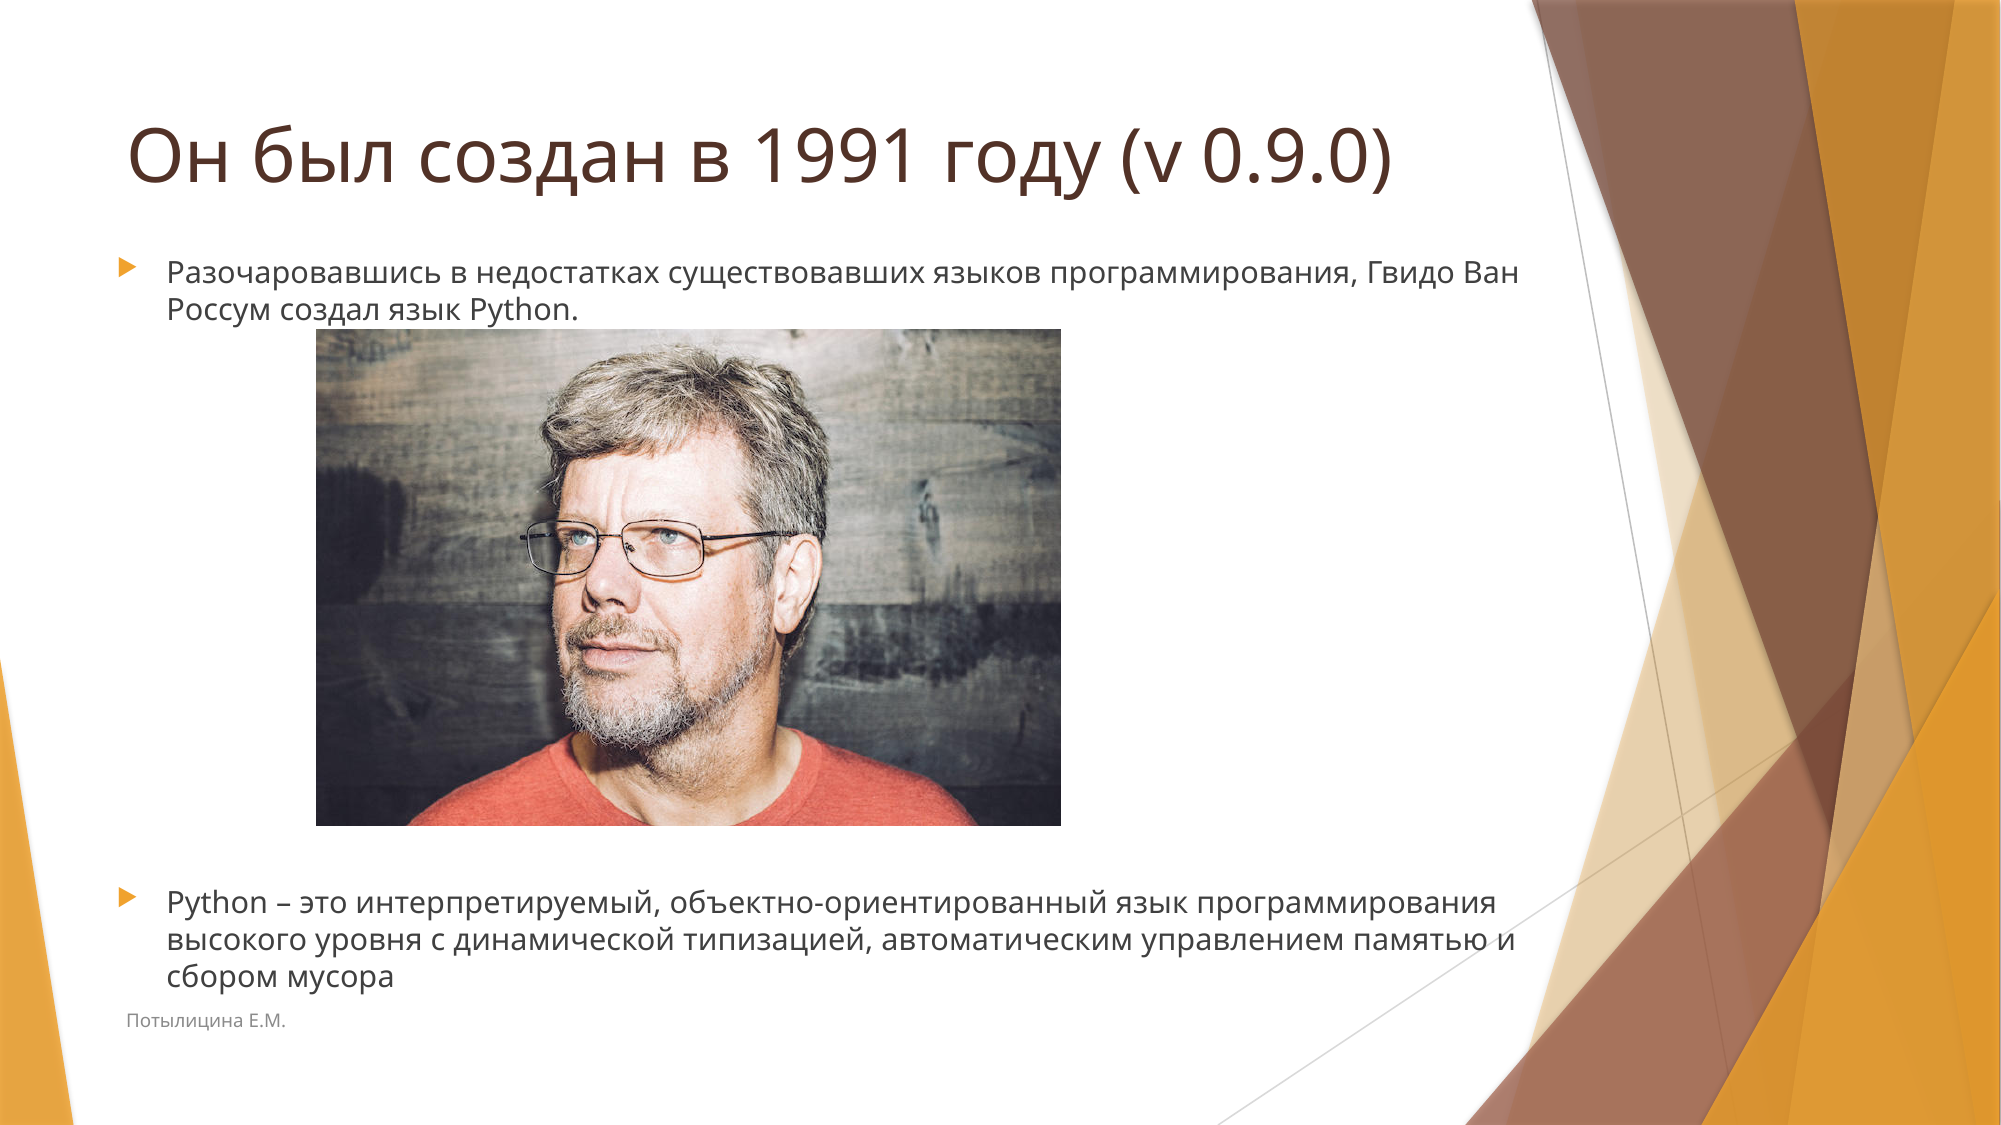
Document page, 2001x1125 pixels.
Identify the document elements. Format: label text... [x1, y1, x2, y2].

footer Потылицина Е.М. [111, 991, 1145, 1051]
title Он был создан в 1991 году (v 0.9.0) [111, 99, 1522, 245]
list Разочаровавшись в недостатках существовавших языков программирования, Гвидо Ван Россум создал язык Python. Python – это интерпретируемый, объектно-ориентированный язык программирования высокого уровня с динамической типизацией, автоматическим управлением памятью и сбором мусора [101, 245, 1569, 1001]
picture [316, 329, 1062, 827]
